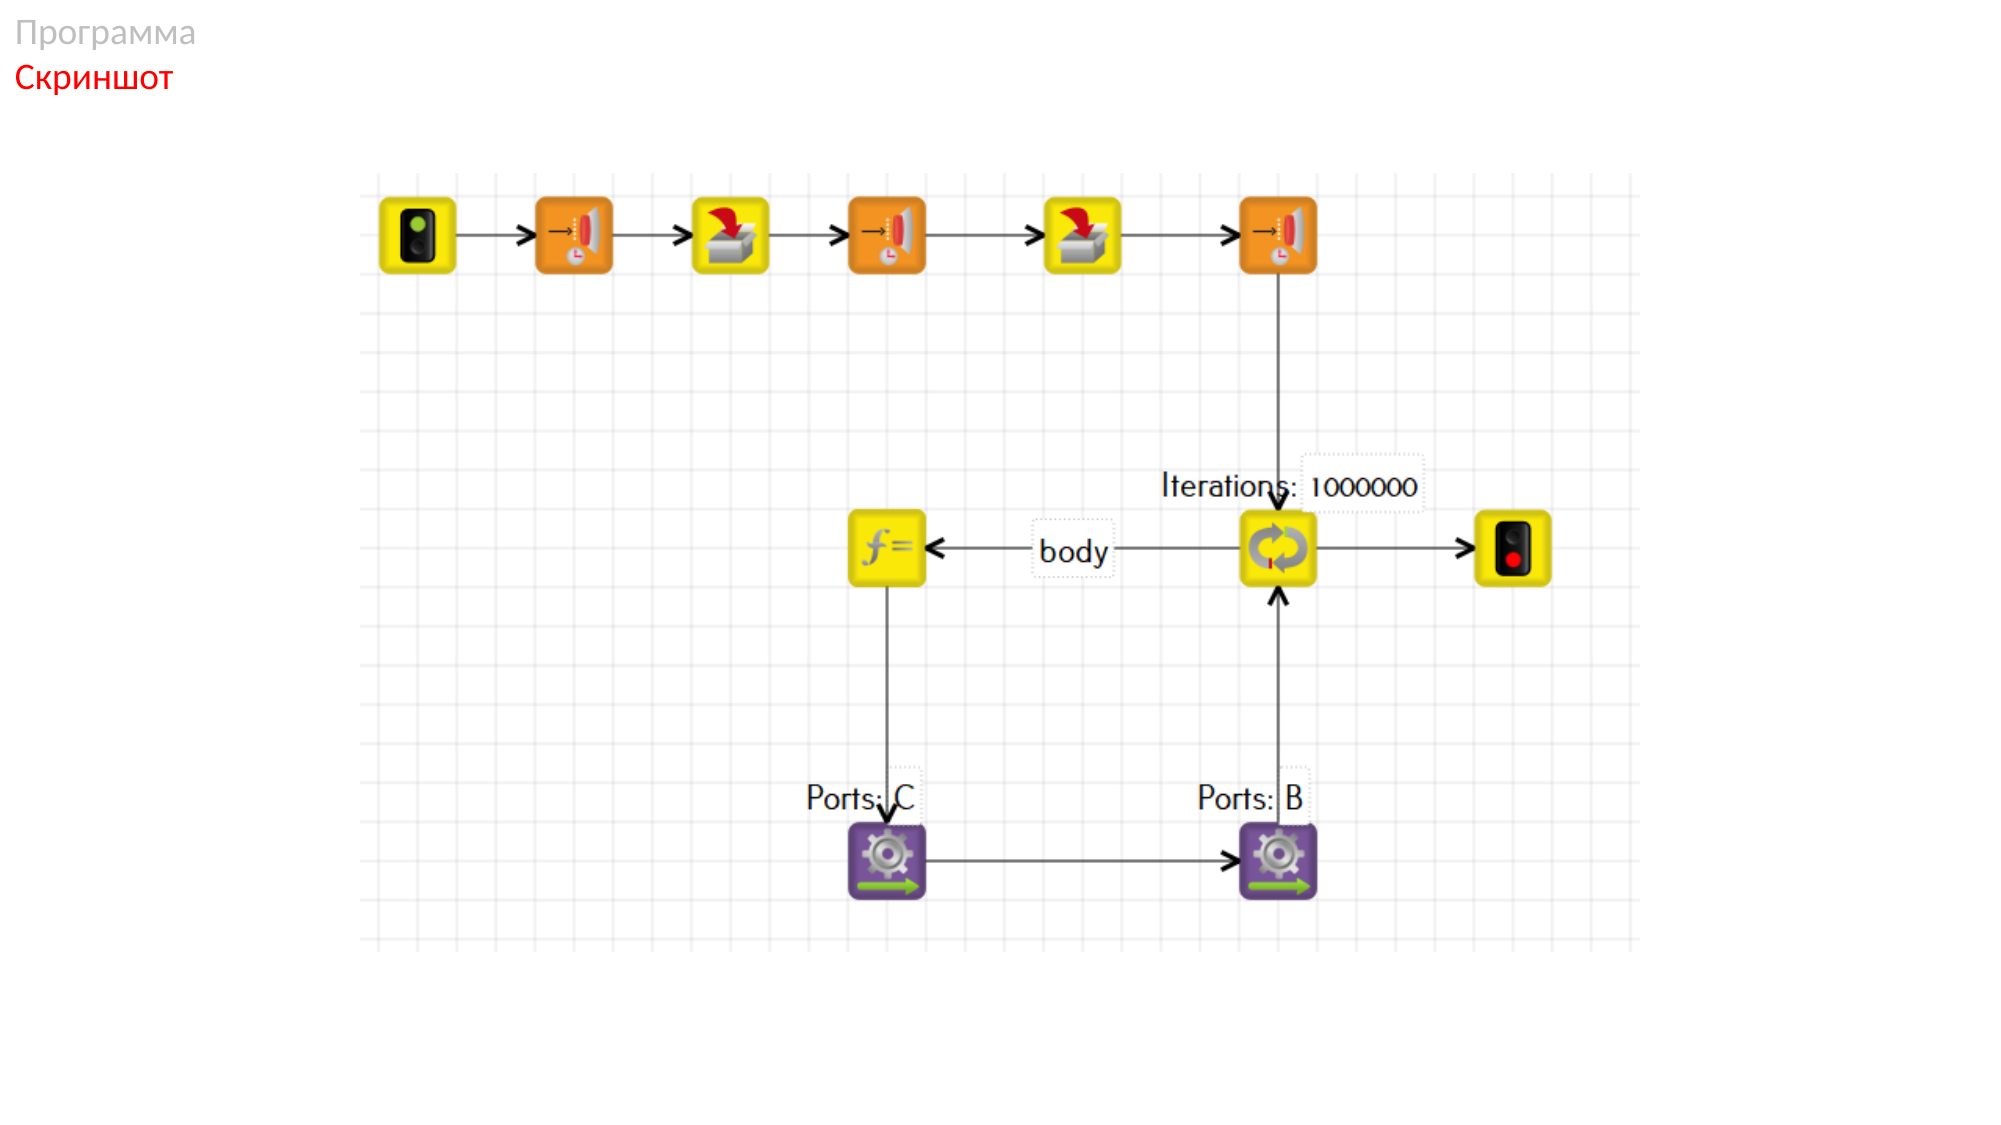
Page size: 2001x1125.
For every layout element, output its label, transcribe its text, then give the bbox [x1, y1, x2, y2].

text_box Программа Скриншот [0, 0, 218, 105]
picture [360, 173, 1640, 952]
